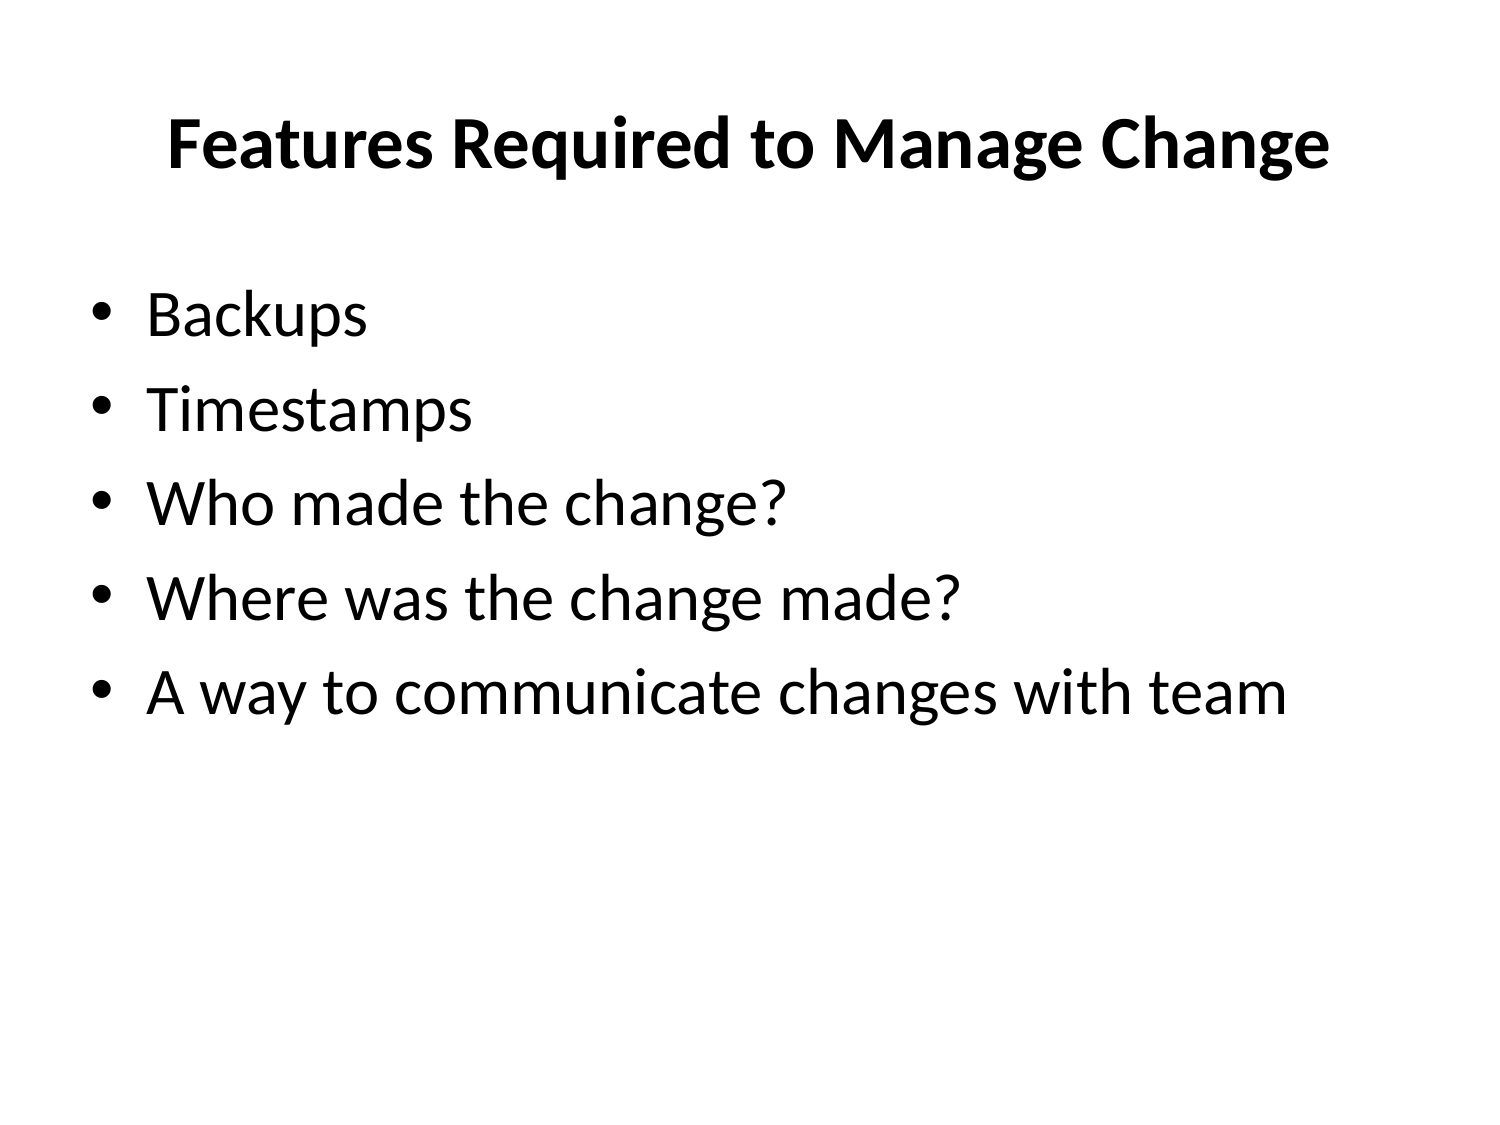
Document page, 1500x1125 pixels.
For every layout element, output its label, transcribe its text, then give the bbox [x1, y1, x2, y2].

list Backups Timestamps Who made the change? Where was the change made? A way to communicate changes with team [75, 262, 1425, 1005]
title Features Required to Manage Change [75, 45, 1425, 233]
